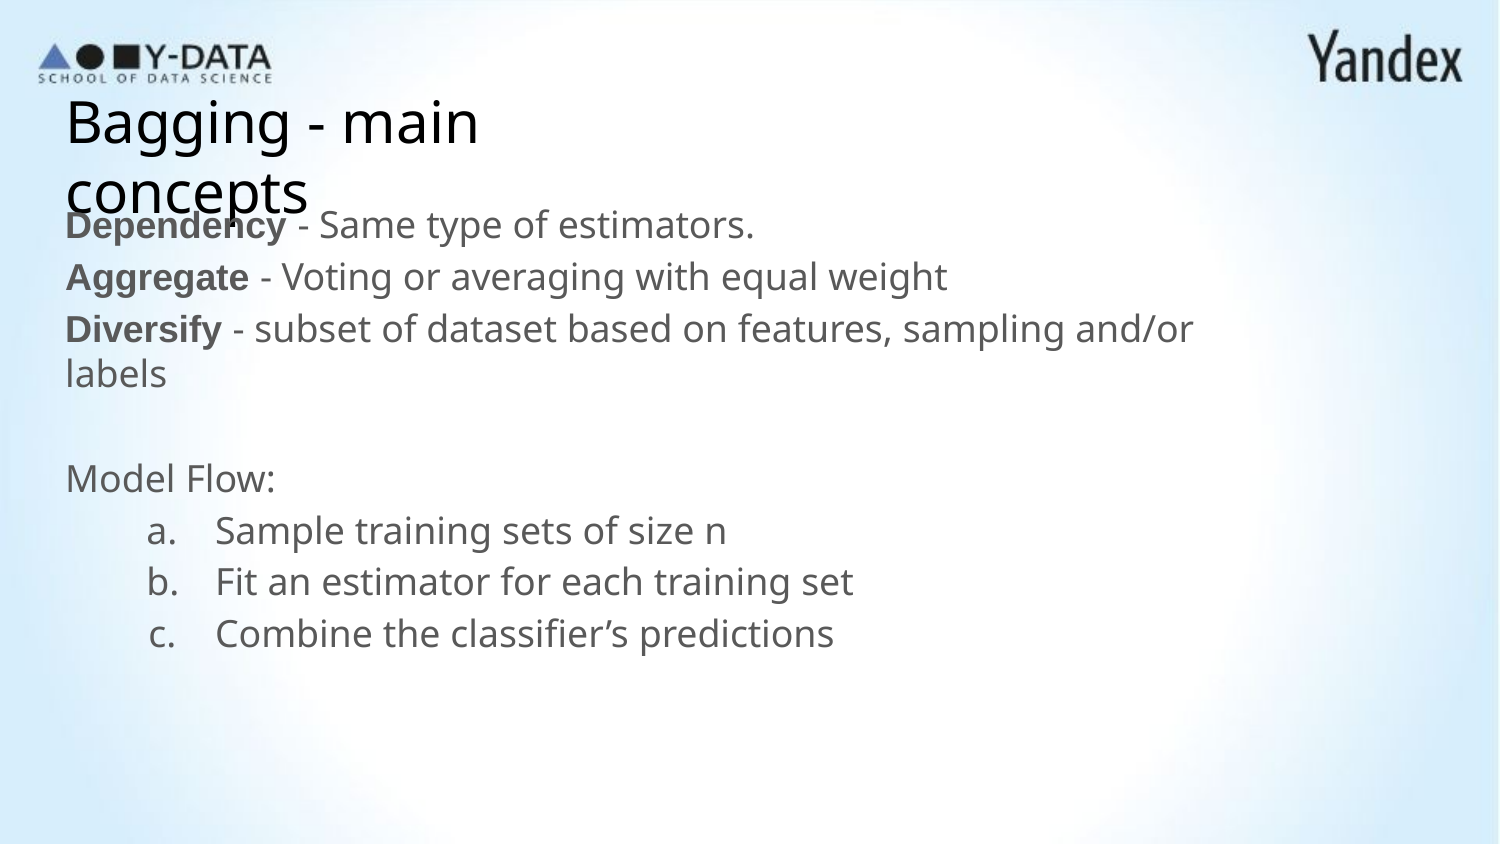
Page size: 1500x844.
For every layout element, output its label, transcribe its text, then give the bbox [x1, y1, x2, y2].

title Bagging - main concepts [63, 82, 709, 192]
text_box Dependency - Same type of estimators. Aggregate - Voting or averaging with equal weight Diversify - subset of dataset based on features, sampling and/or labels Model Flow: Sample training sets of size n Fit an estimator for each training set Combine the classifier’s predictions [63, 192, 1251, 655]
picture [0, 0, 1500, 844]
